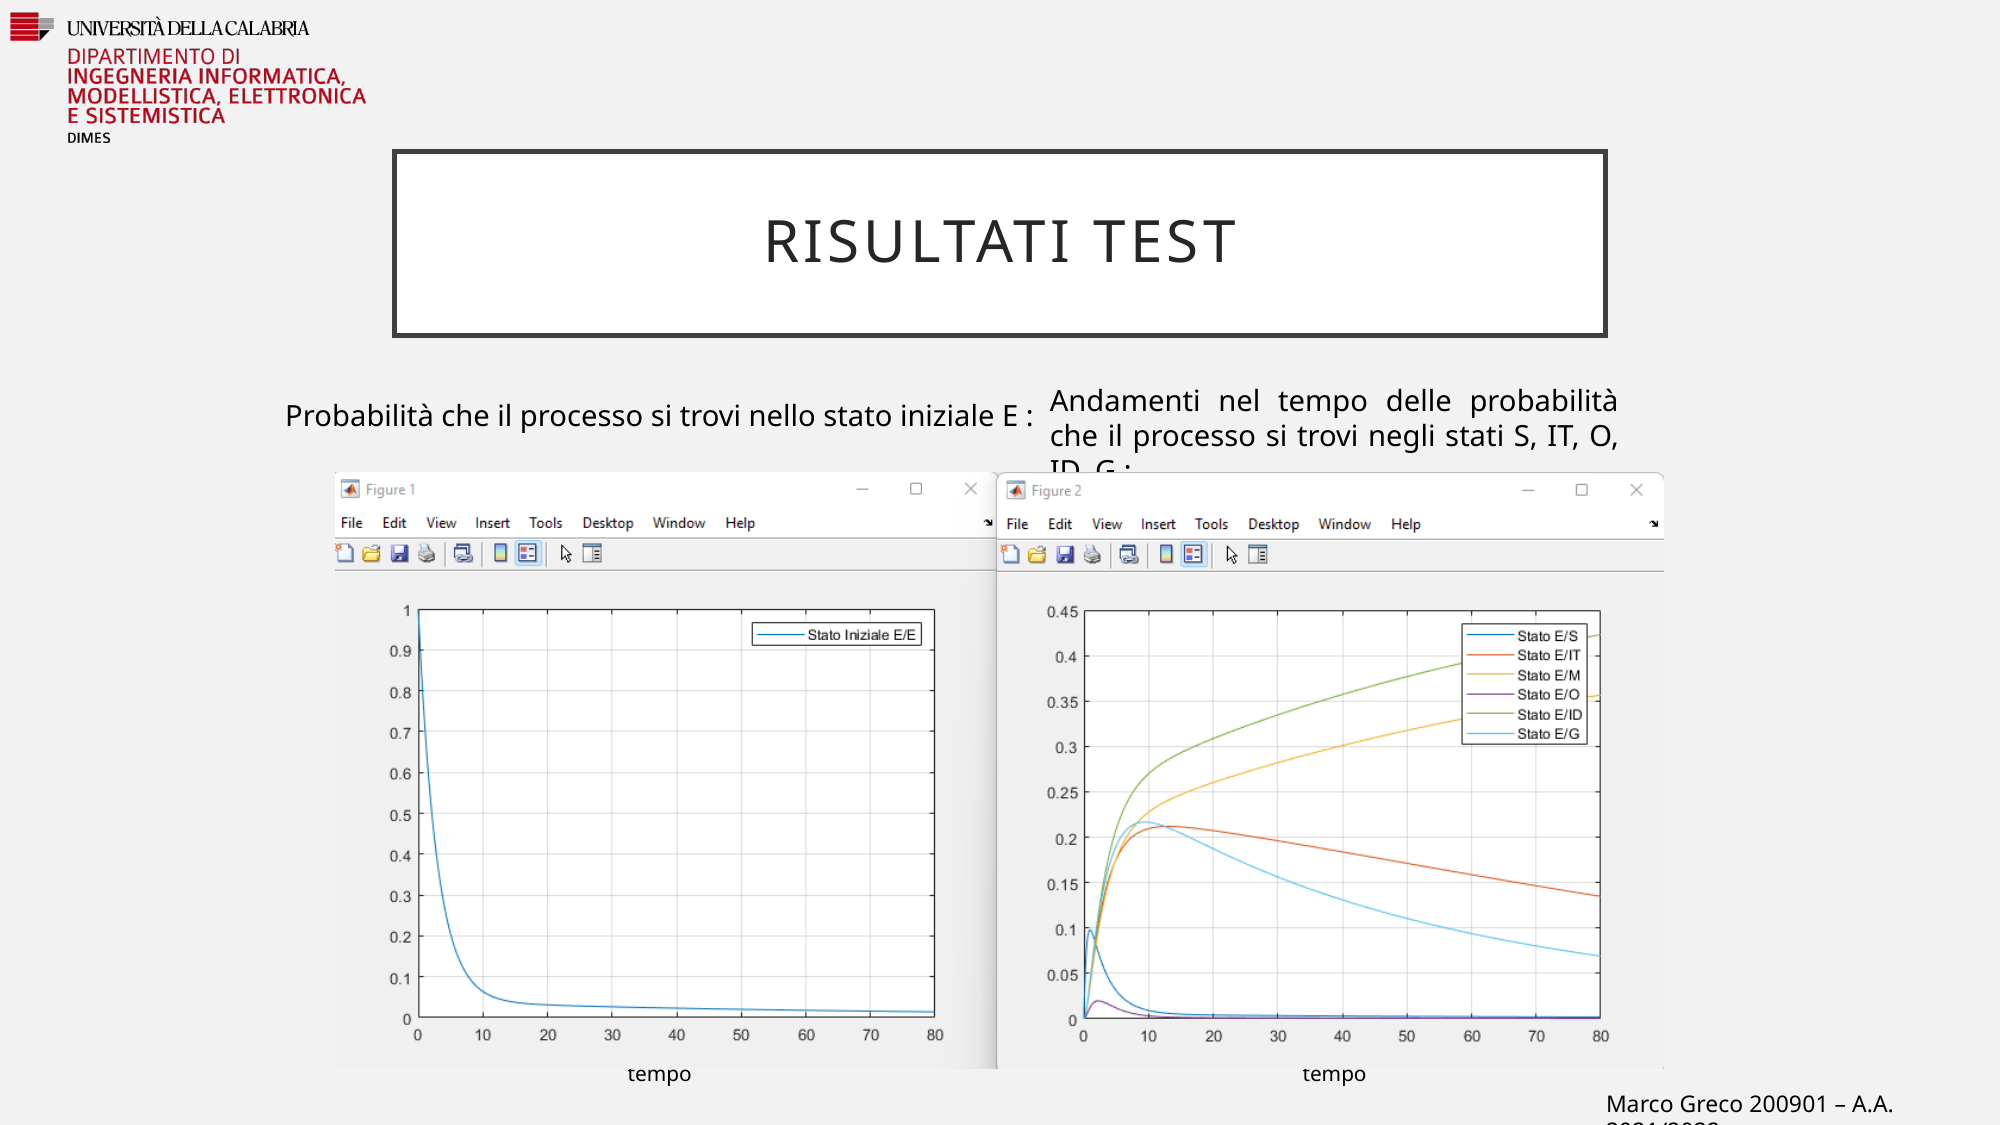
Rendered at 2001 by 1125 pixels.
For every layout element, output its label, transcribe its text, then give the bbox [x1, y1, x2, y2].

text_box tempo [1287, 1069, 1382, 1093]
text_box Andamenti nel tempo delle probabilità che il processo si trovi negli stati S, IT, O, ID, G : [1035, 374, 1634, 471]
text_box tempo [612, 1069, 707, 1093]
text_box Probabilità che il processo si trovi nello stato iniziale E : [270, 389, 1035, 440]
picture [10, 0, 366, 156]
title Risultati test [392, 149, 1608, 338]
picture [335, 471, 1664, 1069]
